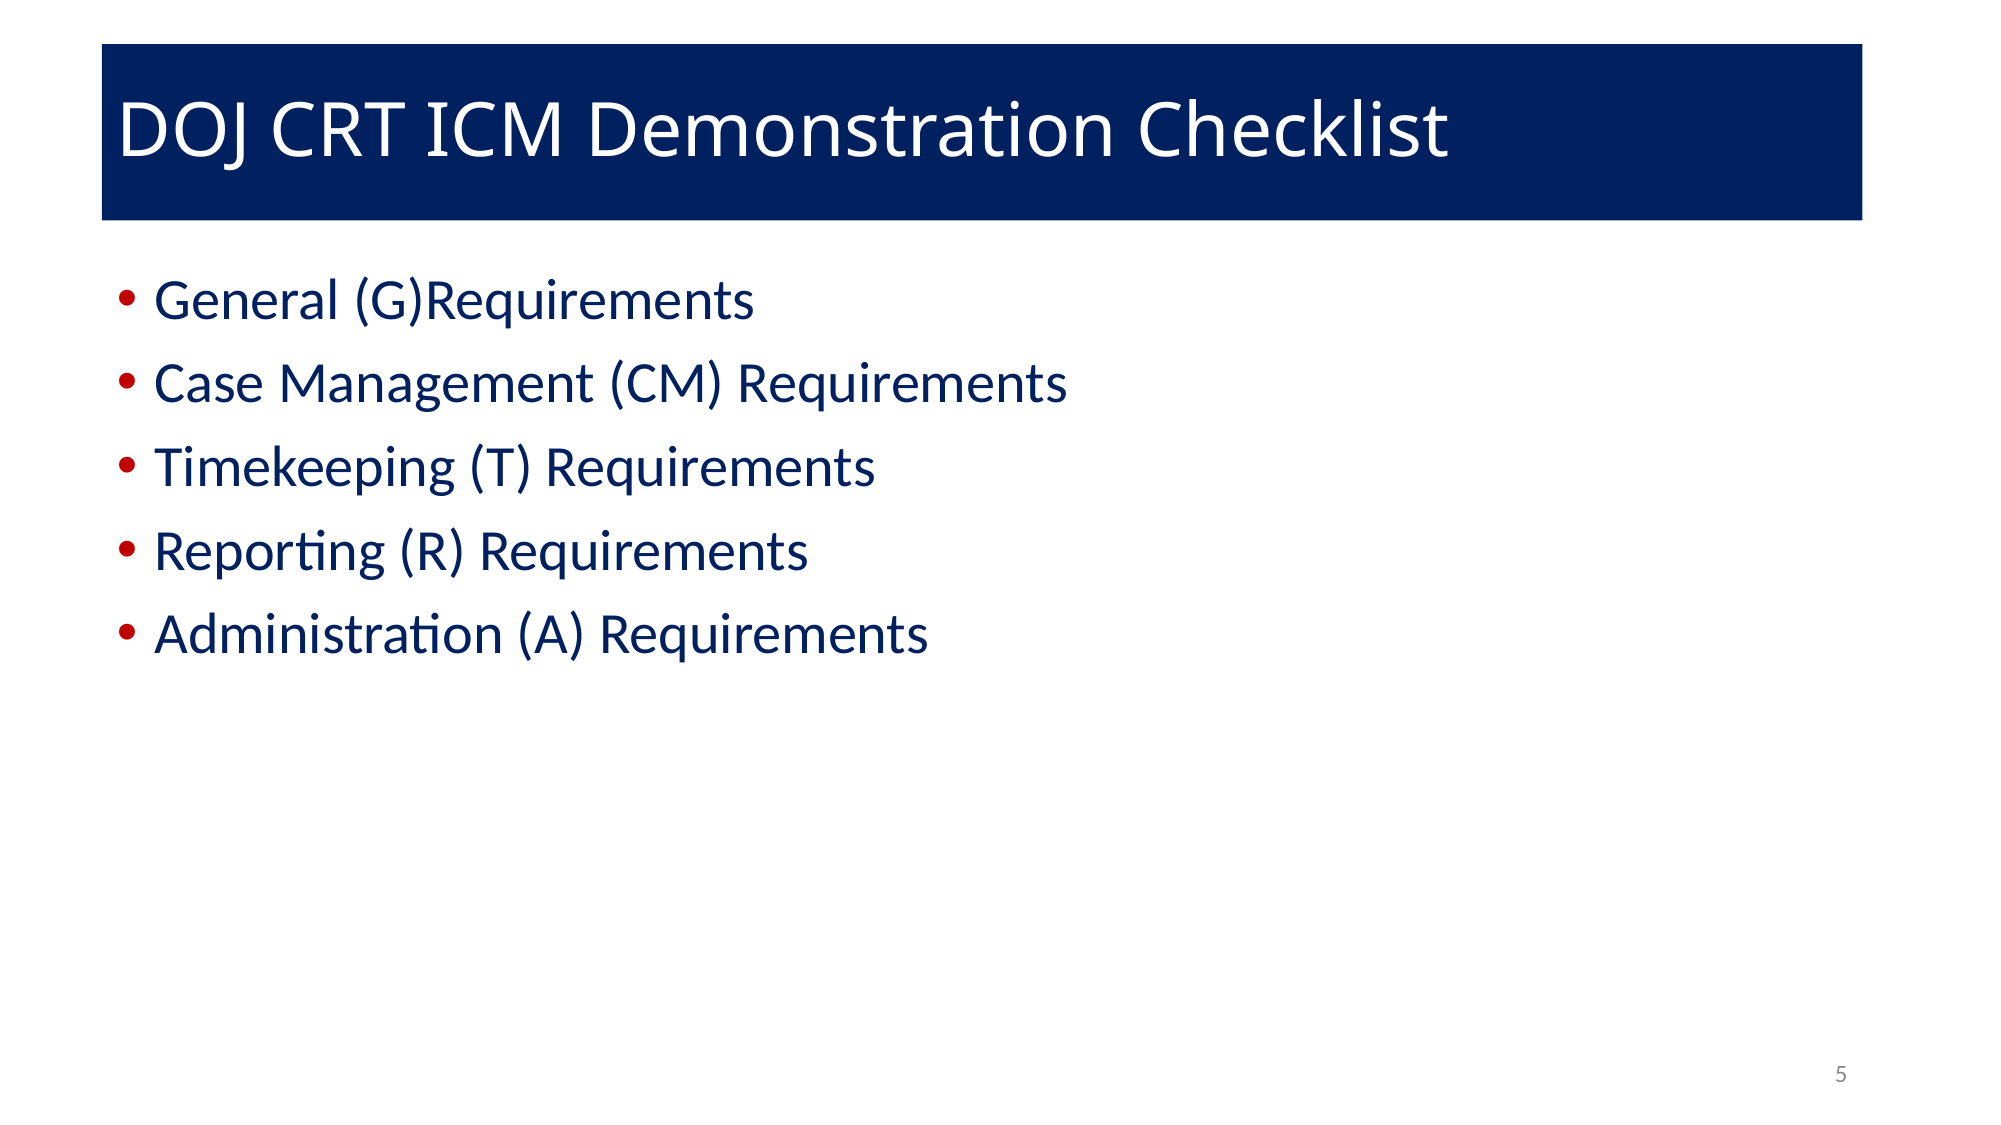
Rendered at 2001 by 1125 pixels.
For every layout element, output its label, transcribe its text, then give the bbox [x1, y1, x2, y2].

title DOJ CRT ICM Demonstration Checklist [101, 44, 1863, 221]
list General (G)Requirements Case Management (CM) Requirements Timekeeping (T) Requirements Reporting (R) Requirements Administration (A) Requirements [101, 261, 1863, 1014]
slide_number 5 [1412, 1042, 1863, 1103]
